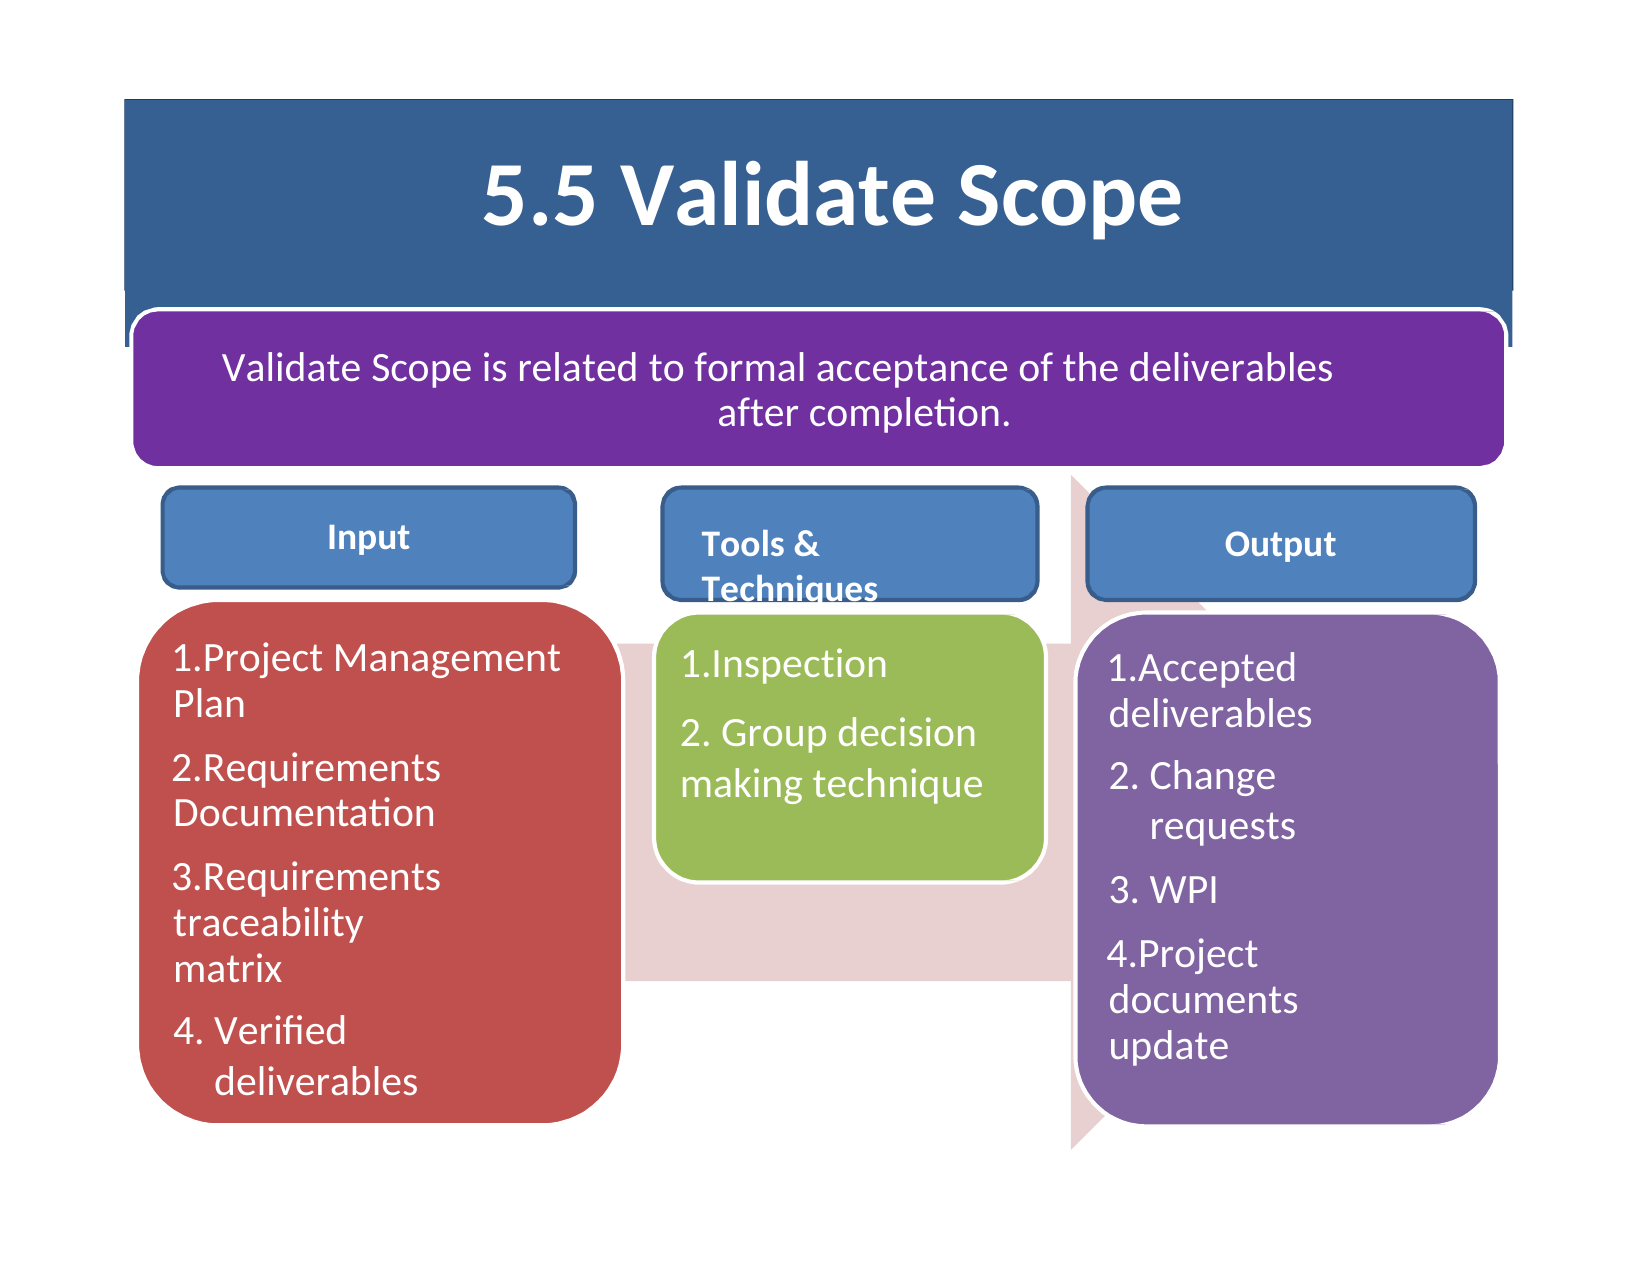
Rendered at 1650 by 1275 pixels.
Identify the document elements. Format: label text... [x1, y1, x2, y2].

text_box [1073, 610, 1503, 1129]
text_box [1085, 485, 1478, 603]
text_box 1.Inspection 2. Group decision making technique [677, 636, 985, 806]
text_box [665, 490, 1035, 597]
text_box Input [324, 512, 413, 558]
title 5.5 Validate Scope [125, 99, 1513, 347]
text_box [617, 474, 1207, 1150]
text_box [660, 485, 1040, 603]
text_box [129, 307, 1509, 471]
text_box Tools & Techniques [699, 518, 1001, 609]
text_box [140, 603, 621, 1111]
text_box [134, 597, 626, 1117]
text_box Validate Scope is related to formal acceptance of the deliverables after completion. [219, 344, 1418, 436]
text_box [657, 615, 1043, 880]
text_box [1090, 490, 1472, 597]
text_box [651, 610, 1049, 885]
text_box [1078, 615, 1497, 1124]
text_box Project Management Plan Requirements Documentation Requirements traceability matrix Verified deliverables Performance data [171, 633, 583, 1217]
text_box [160, 485, 578, 590]
text_box [165, 490, 572, 585]
text_box Accepted deliverables Change requests WPI Project documents update [1106, 643, 1433, 1068]
text_box Output [1222, 518, 1340, 564]
text_box [134, 312, 1504, 466]
